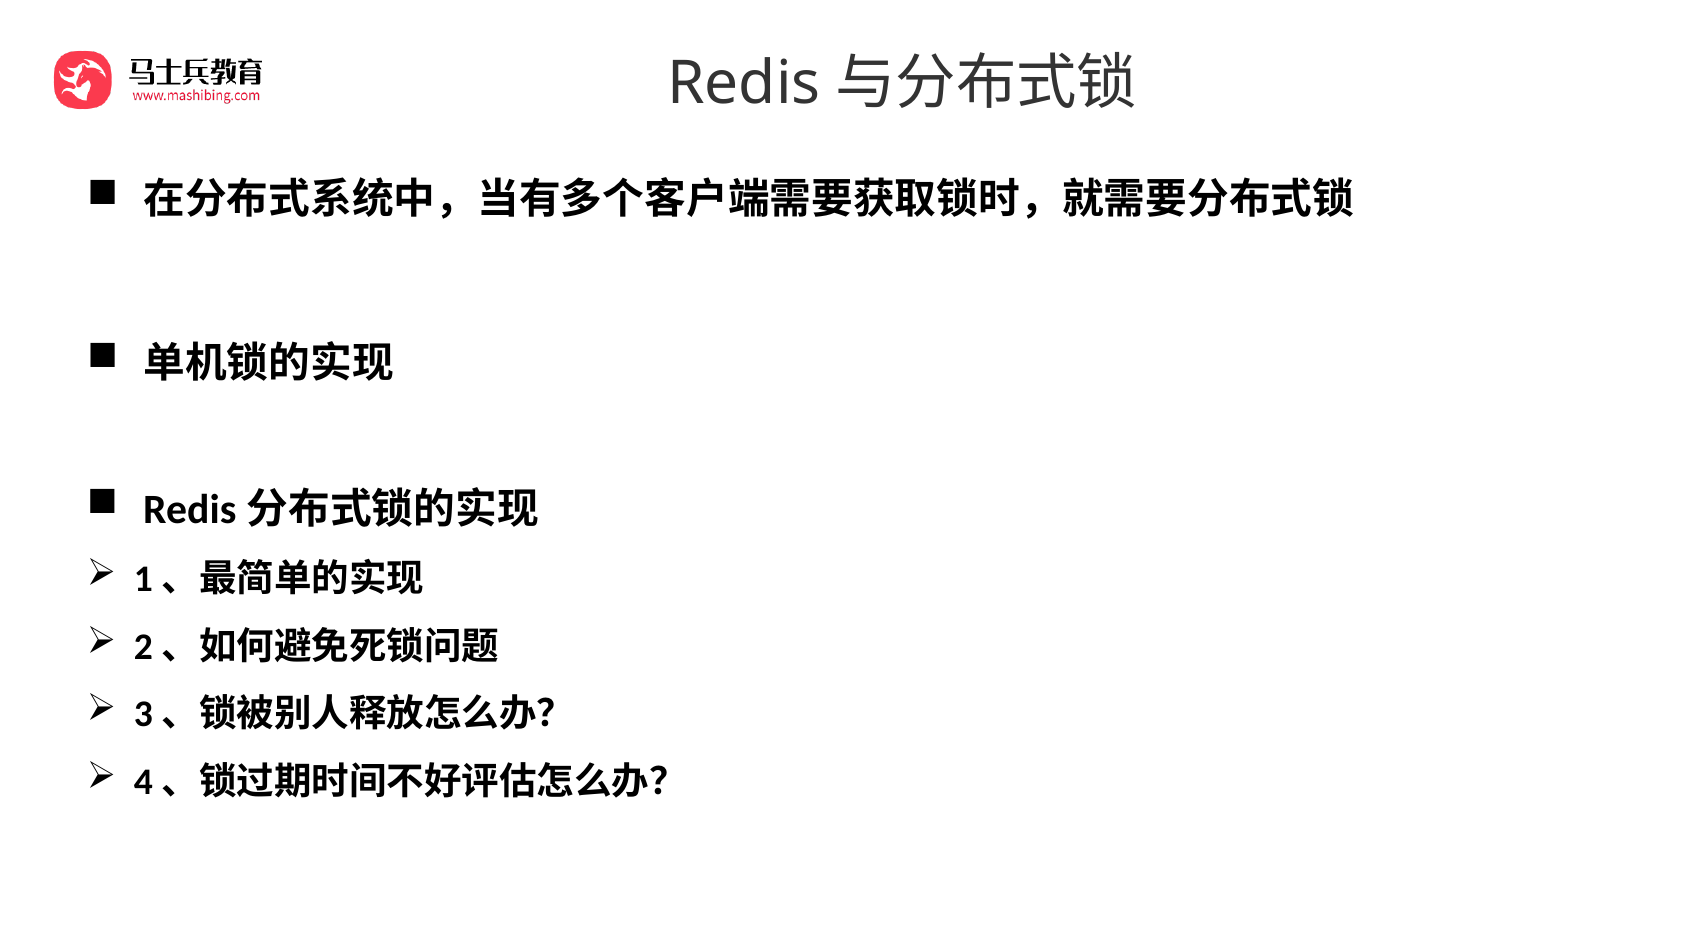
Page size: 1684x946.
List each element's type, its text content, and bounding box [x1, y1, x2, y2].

text_box Redis与分布式锁 [315, 17, 1490, 142]
text_box 单机锁的实现 [72, 328, 480, 394]
picture [52, 49, 262, 110]
text_box Redis分布式锁的实现 1、最简单的实现 2、如何避免死锁问题 3、锁被别人释放怎么办？ 4、锁过期时间不好评估怎么办？ [72, 474, 852, 810]
text_box 在分布式系统中，当有多个客户端需要获取锁时，就需要分布式锁 [72, 164, 1372, 230]
